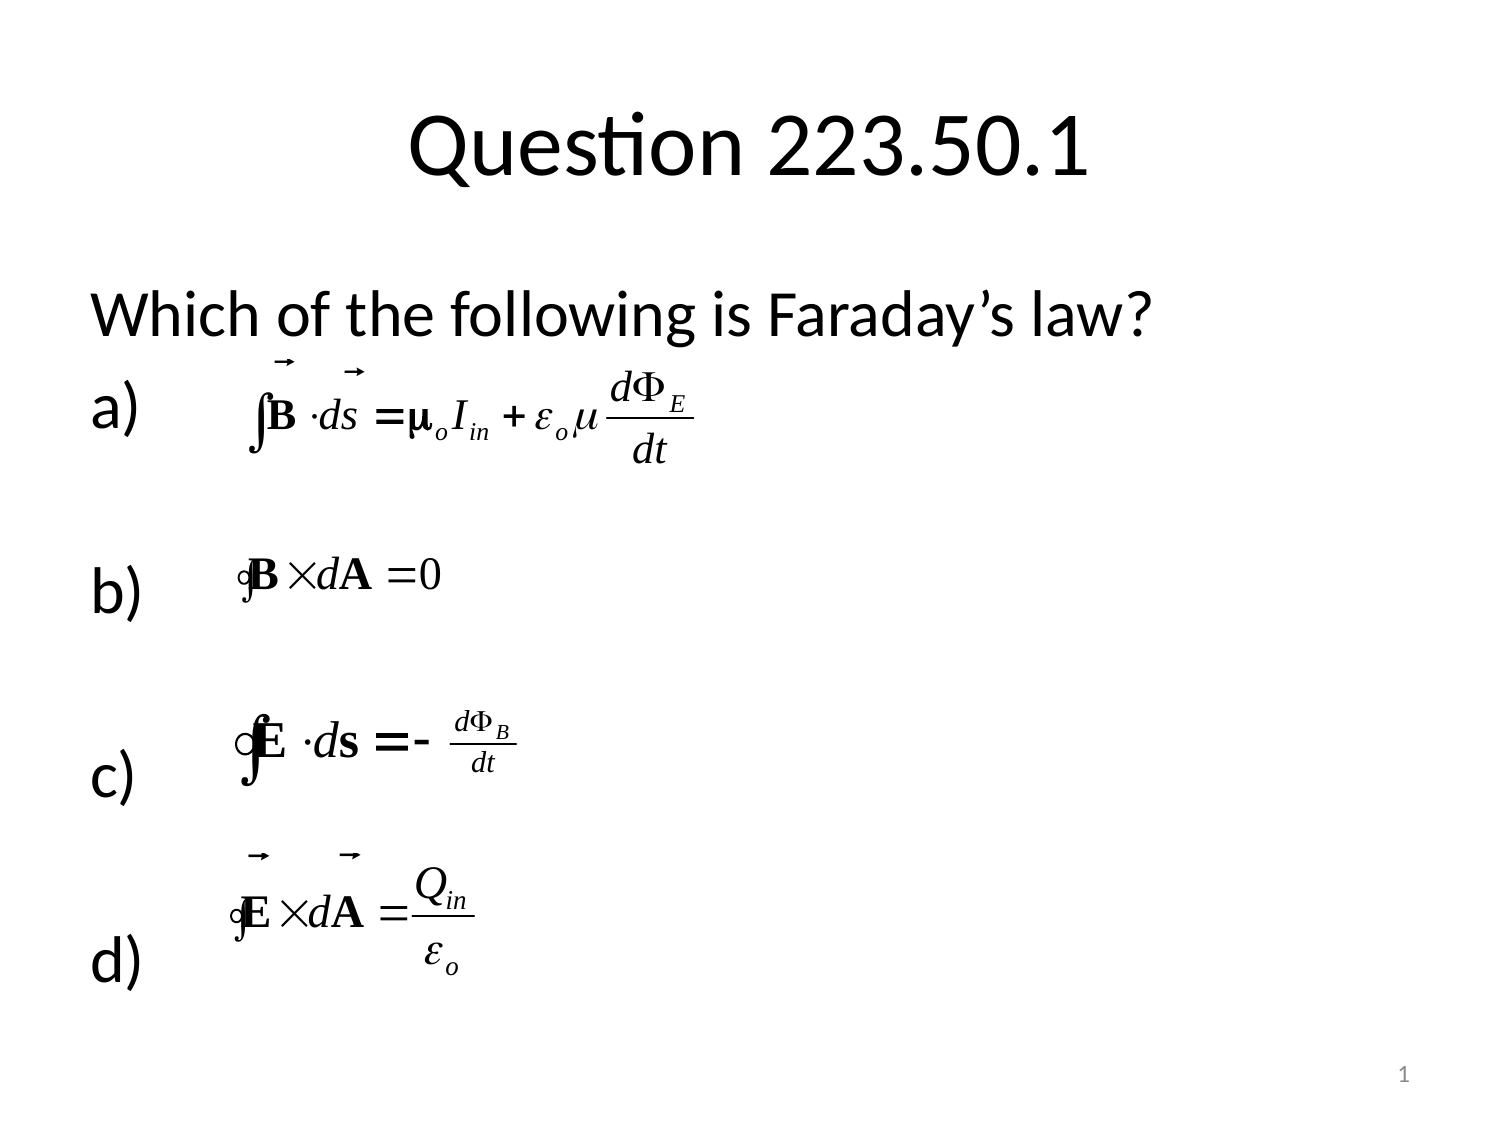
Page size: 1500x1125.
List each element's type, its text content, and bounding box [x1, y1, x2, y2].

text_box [229, 534, 450, 610]
list Which of the following is Faraday’s law? a) b) c) d) [75, 262, 1425, 1005]
title Question 223.50.1 [75, 45, 1425, 233]
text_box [224, 696, 529, 792]
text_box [221, 853, 484, 987]
slide_number 1 [1074, 1042, 1425, 1103]
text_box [234, 359, 704, 474]
